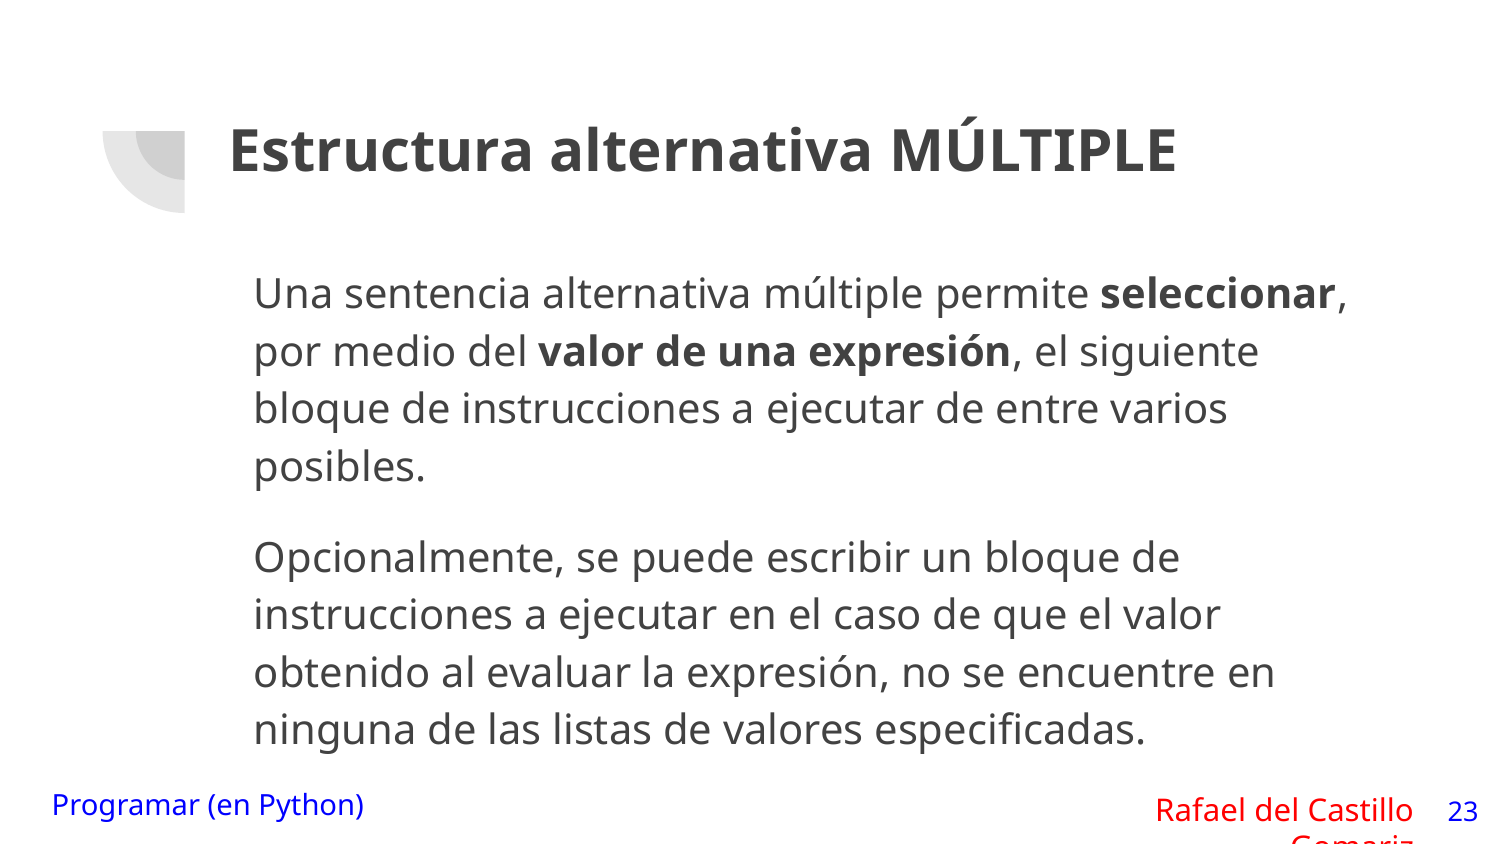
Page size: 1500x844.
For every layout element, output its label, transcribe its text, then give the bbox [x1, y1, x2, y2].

title Estructura alternativa MÚLTIPLE [213, 98, 1368, 263]
list Una sentencia alternativa múltiple permite seleccionar, por medio del valor de una expresión, el siguiente bloque de instrucciones a ejecutar de entre varios posibles. Opcionalmente, se puede escribir un bloque de instrucciones a ejecutar en el caso de que el valor obtenido al evaluar la expresión, no se encuentre en ninguna de las listas de valores especificadas. [238, 244, 1393, 769]
